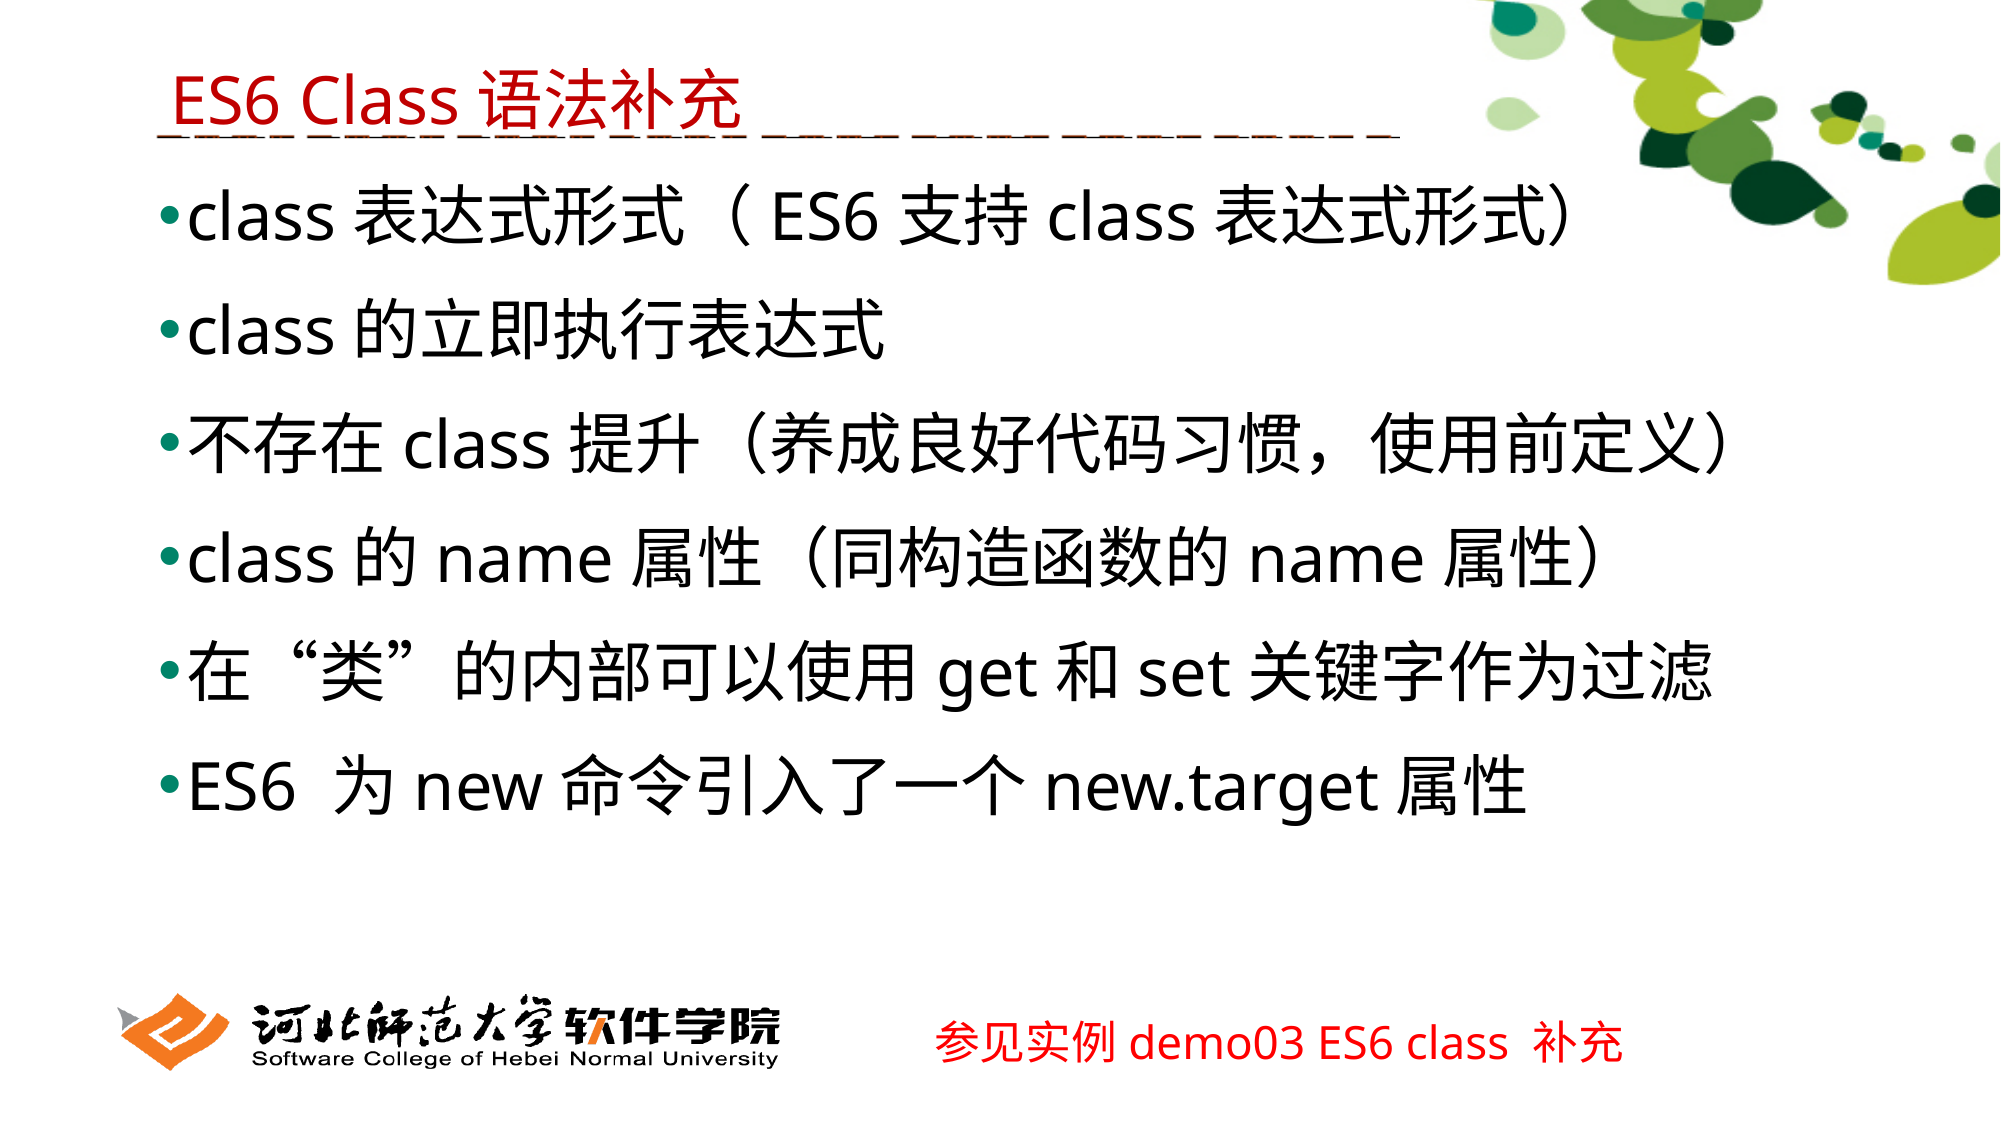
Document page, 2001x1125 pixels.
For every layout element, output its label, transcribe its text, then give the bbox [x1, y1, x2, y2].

picture [0, 0, 2001, 1125]
list ES6 Class语法补充 [155, 50, 1536, 131]
text_box 参见实例demo03 ES6 class 补充 [919, 1006, 1909, 1077]
list class表达式形式（ES6支持class表达式形式） class的立即执行表达式 不存在class提升（养成良好代码习惯，使用前定义） class的name属性（同构造函数的name属性） 在“类”的内部可以使用get和set关键字作为过滤 ES6 为new命令引入了一个new.target属性 [143, 142, 1909, 982]
